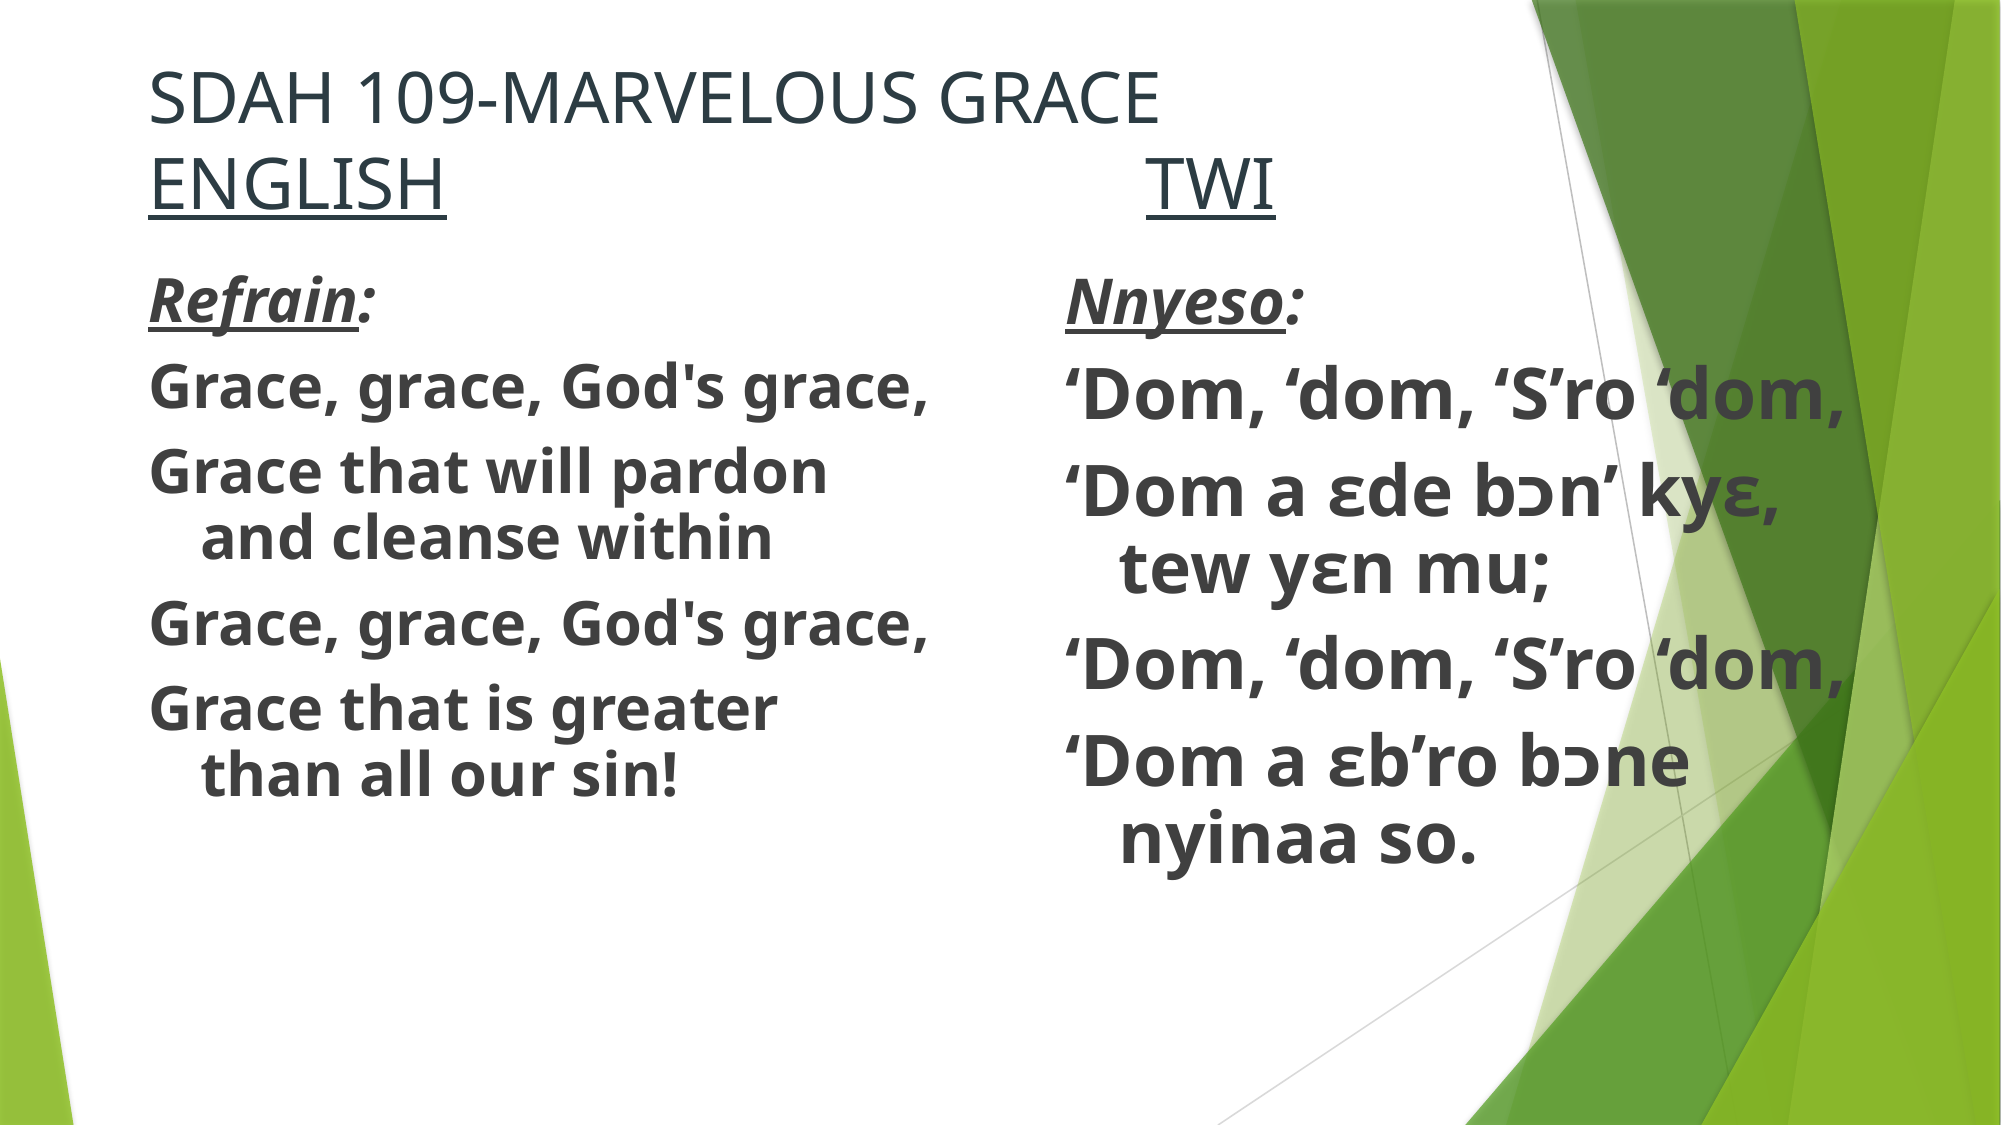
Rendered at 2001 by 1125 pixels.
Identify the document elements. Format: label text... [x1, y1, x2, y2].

list Nnyeso: ‘Dom, ‘dom, ‘S’ro ‘dom, ‘Dom a εde bכn’ kyε, tew yεn mu; ‘Dom, ‘dom, ‘S’ro ‘dom, ‘Dom a εb’ro bכne nyinaa so. [1050, 262, 1867, 938]
title SDAH 109-MARVELOUS GRACE ENGLISH TWI [133, 45, 1867, 233]
list Refrain: Grace, grace, God's grace, Grace that will pardon and cleanse within Grace, grace, God's grace, Grace that is greater than all our sin! [133, 262, 950, 938]
